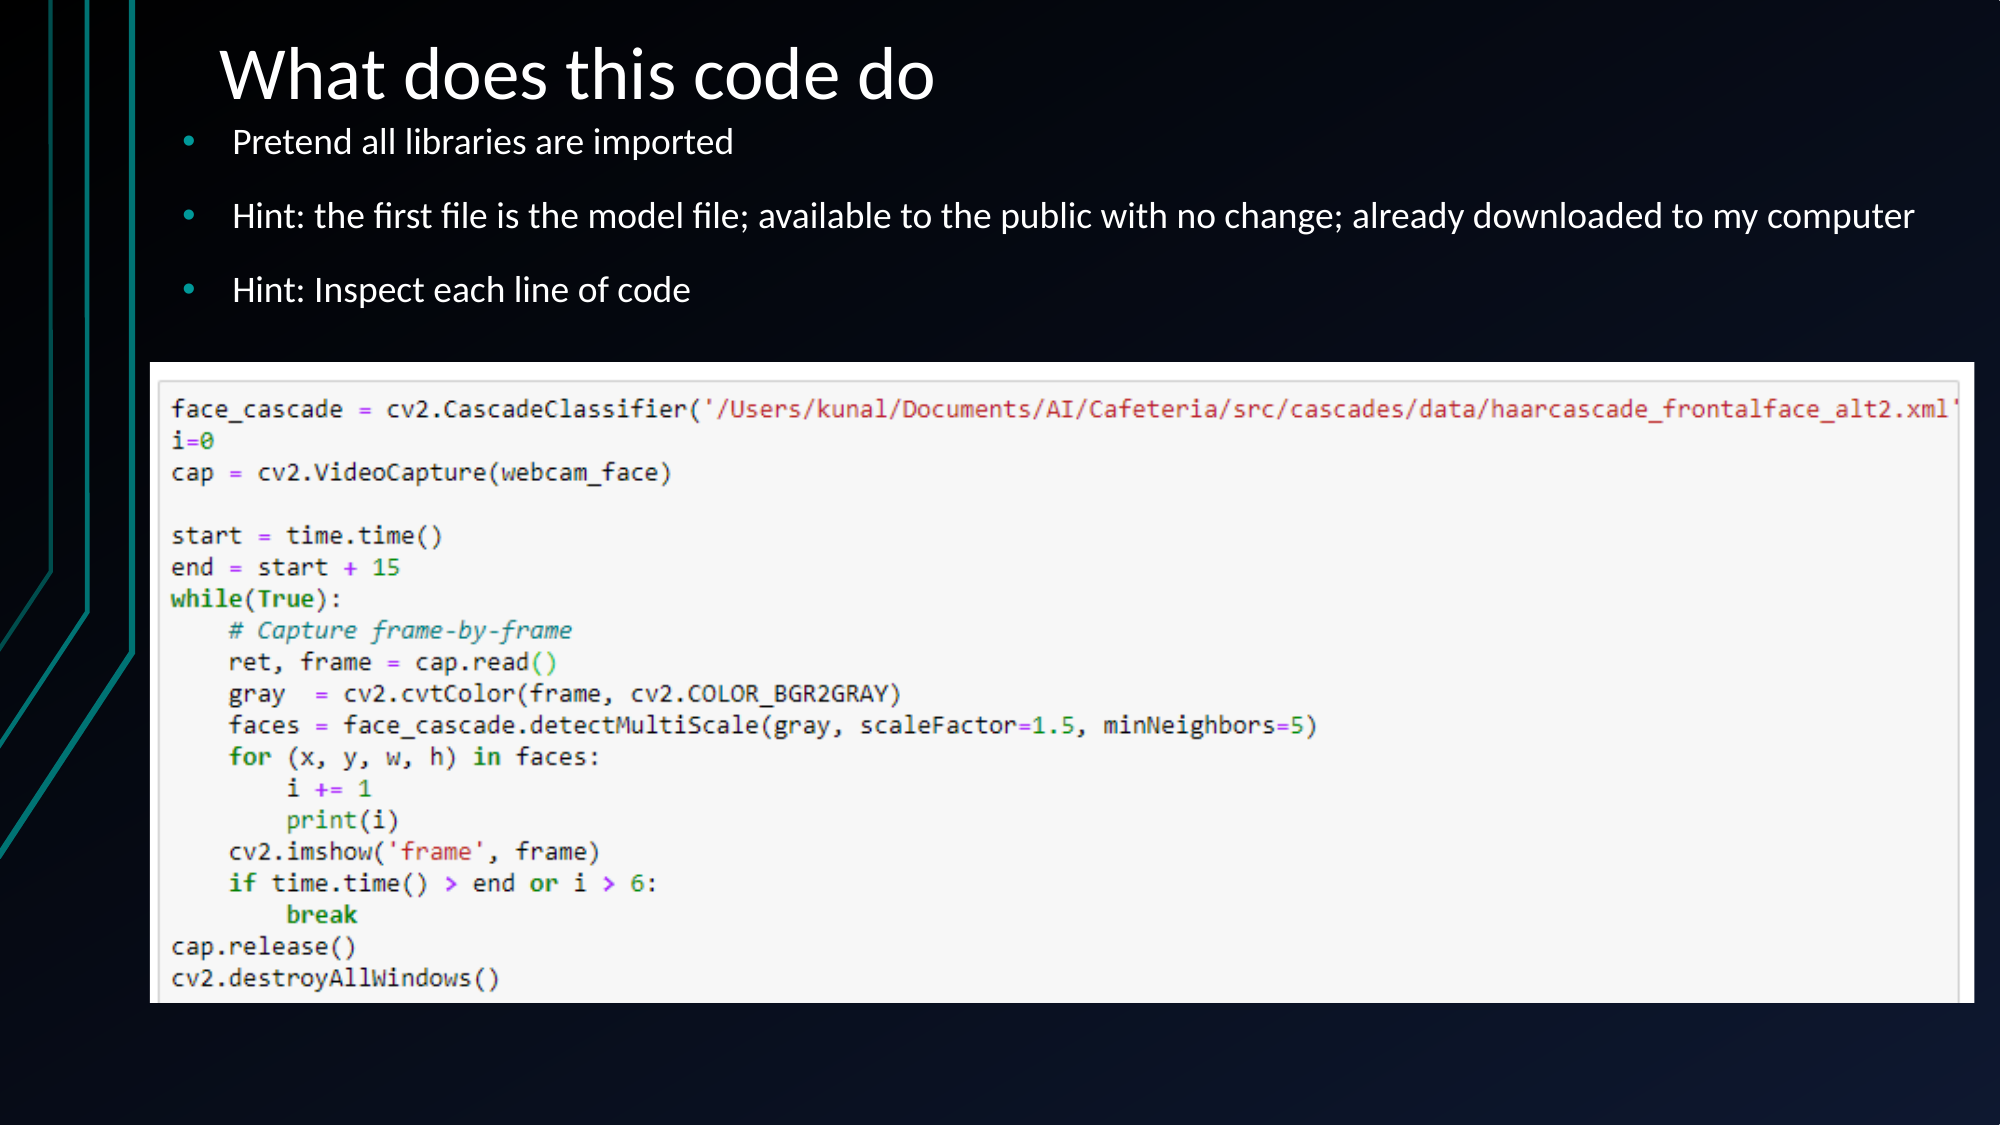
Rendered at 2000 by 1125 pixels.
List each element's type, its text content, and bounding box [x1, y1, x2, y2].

picture [149, 362, 1975, 1003]
title What does this code do [199, 0, 1900, 112]
list Pretend all libraries are imported Hint: the first file is the model file; available to the public with no change; already downloaded to my computer Hint: Inspect each line of code [162, 112, 2000, 845]
